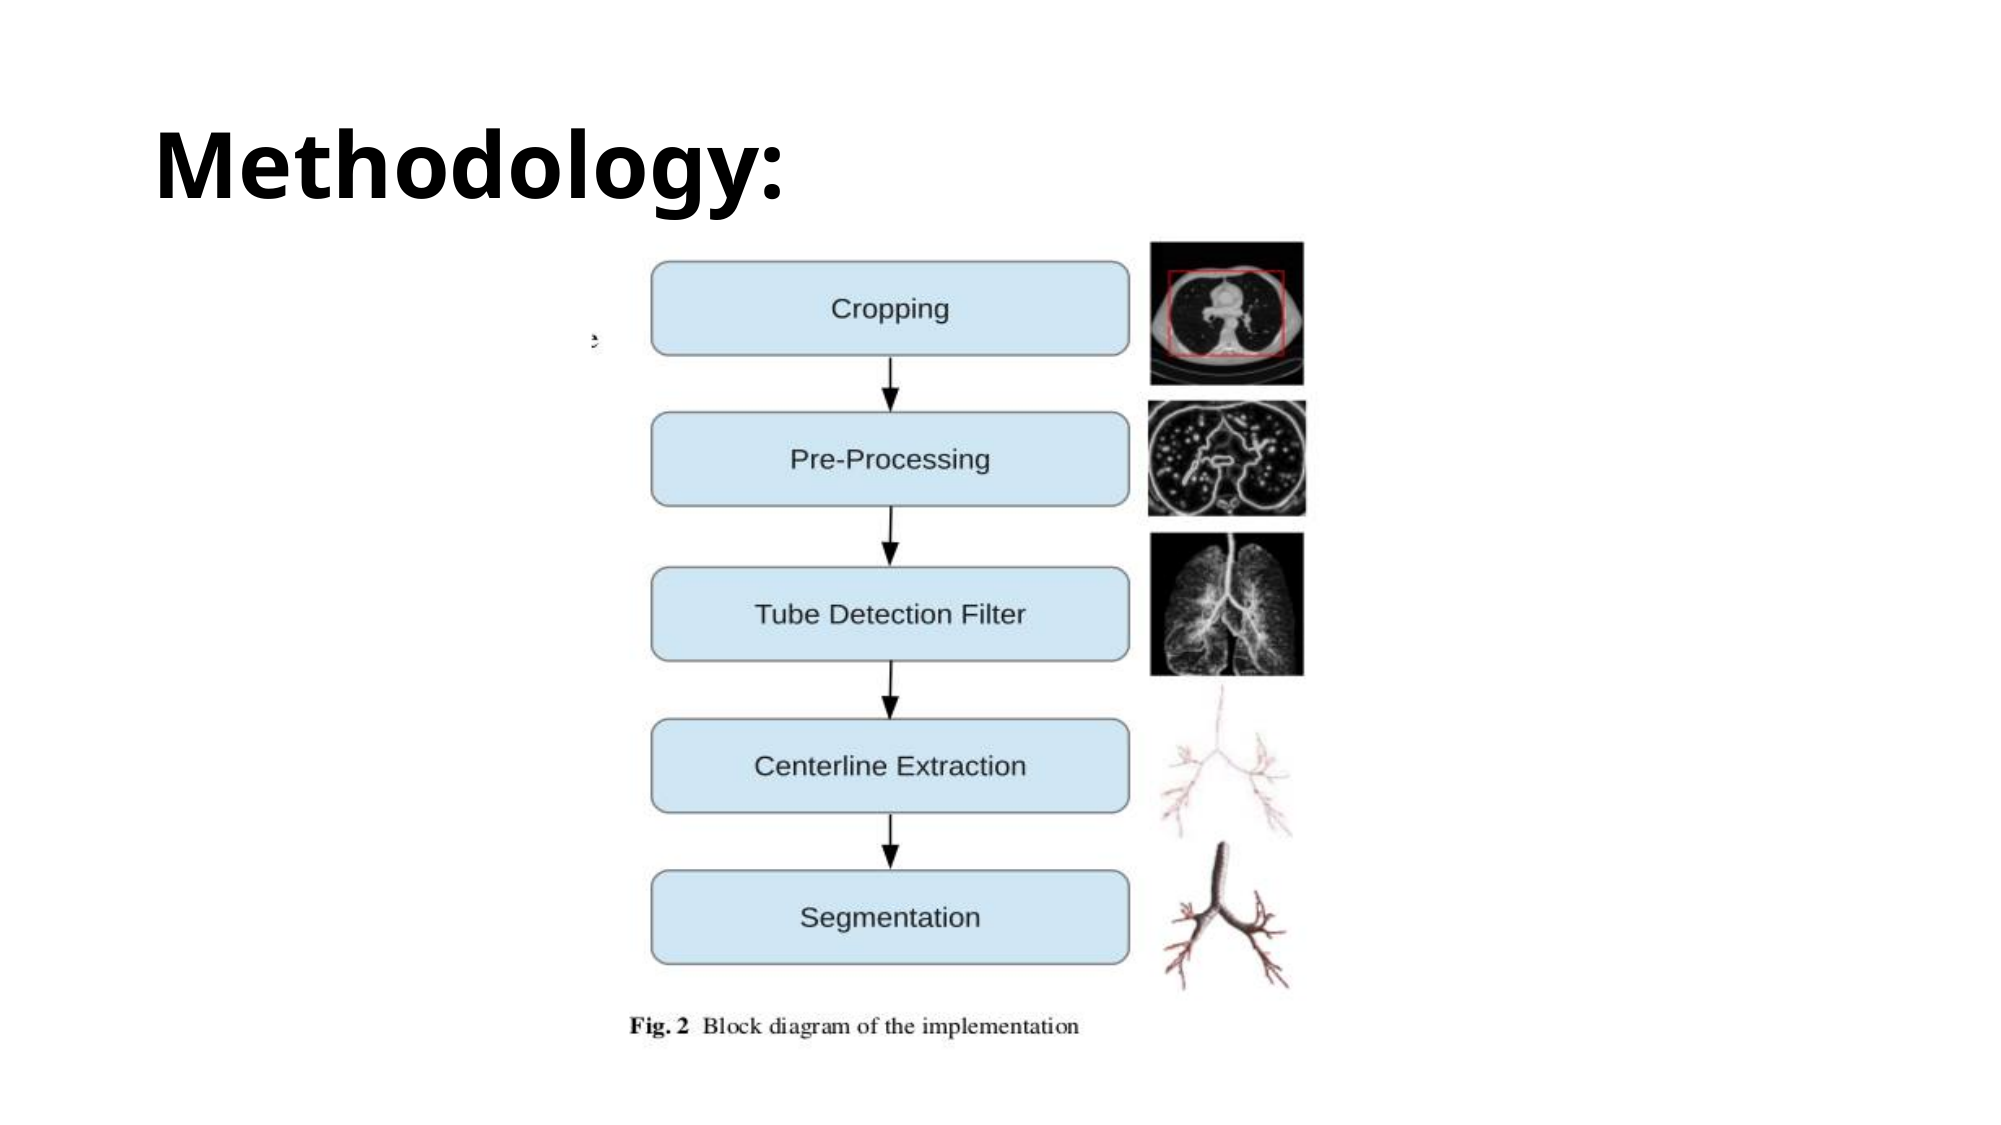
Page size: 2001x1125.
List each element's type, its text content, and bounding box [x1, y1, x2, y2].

title Methodology: [137, 59, 1863, 278]
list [591, 230, 1395, 1095]
